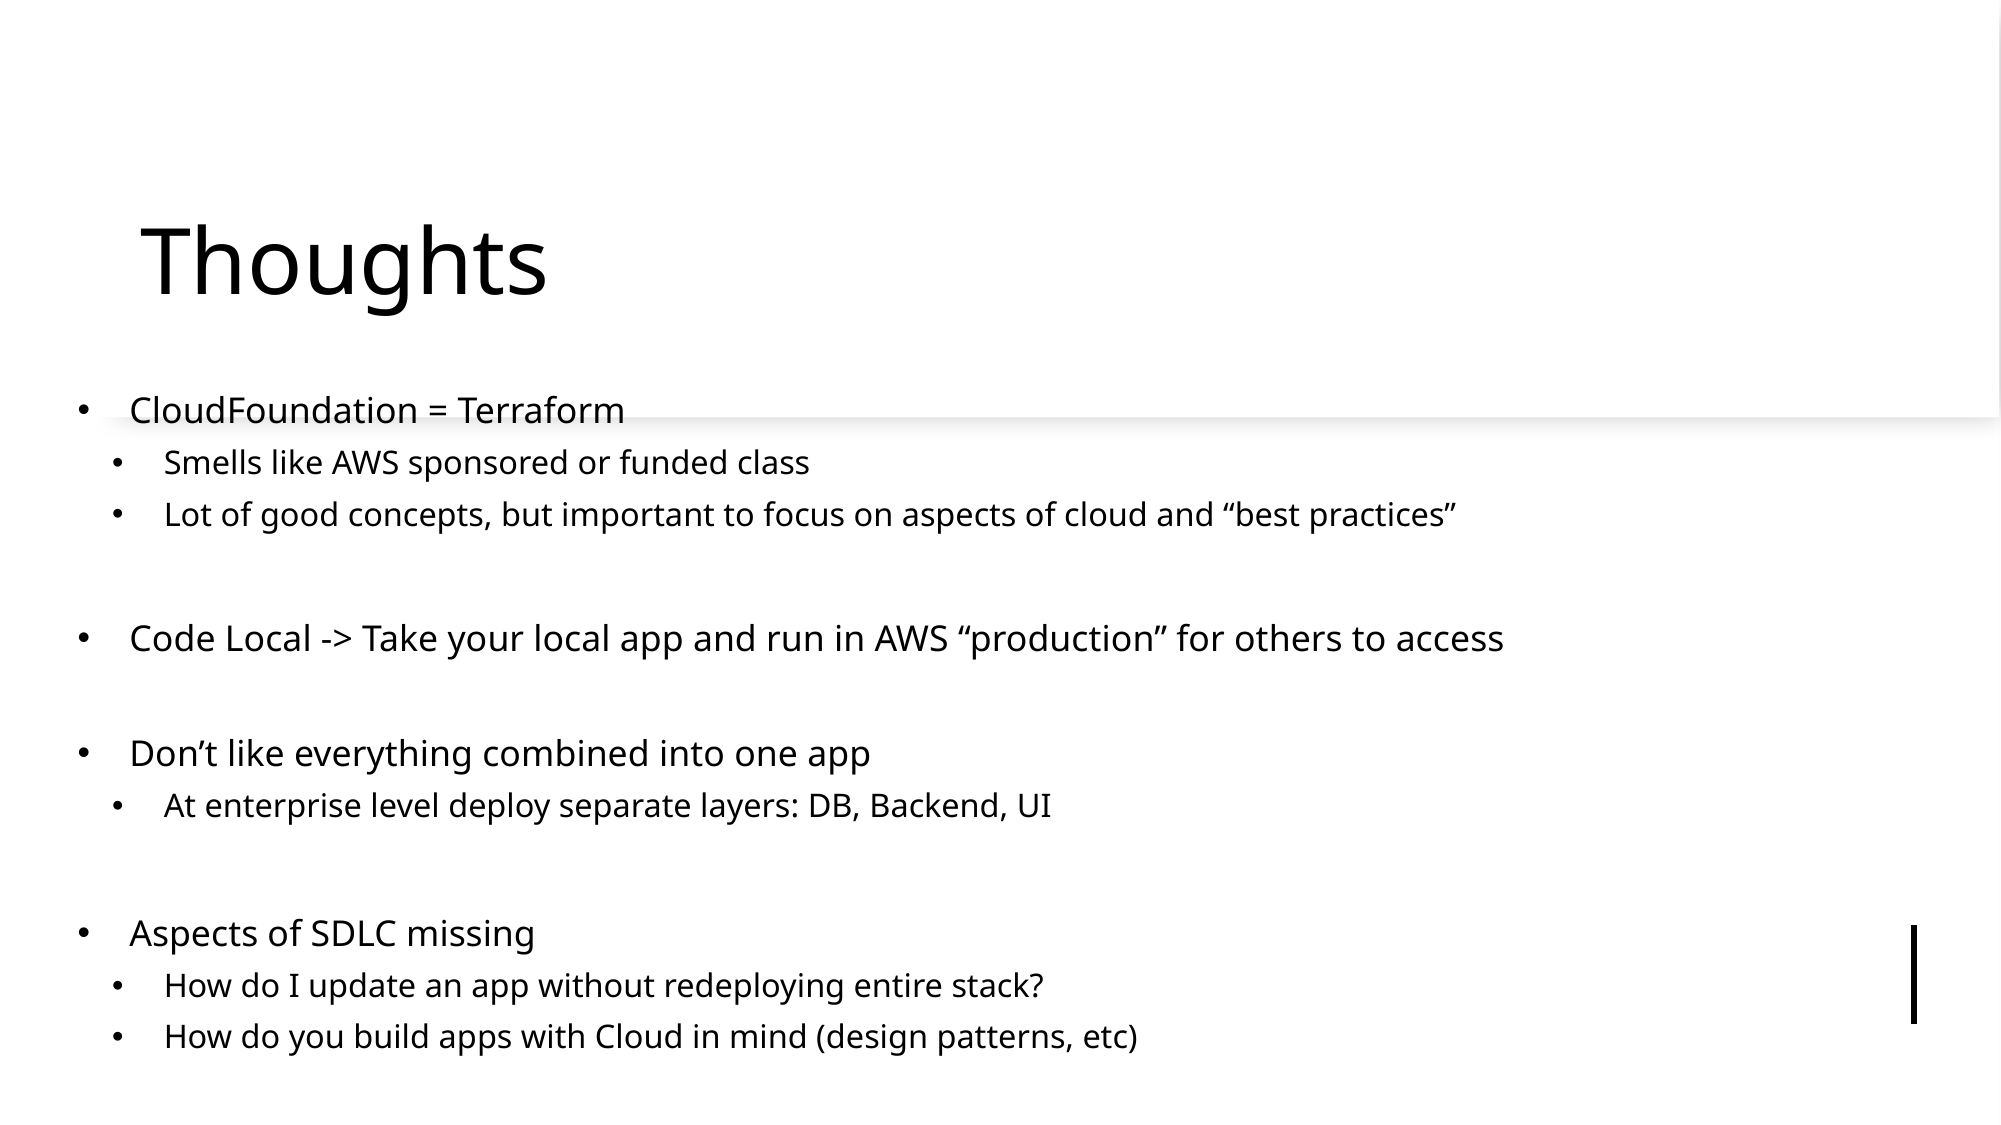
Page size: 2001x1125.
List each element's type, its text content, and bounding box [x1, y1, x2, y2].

list CloudFoundation = Terraform Smells like AWS sponsored or funded class Lot of good concepts, but important to focus on aspects of cloud and “best practices” Code Local -> Take your local app and run in AWS “production” for others to access Don’t like everything combined into one app At enterprise level deploy separate layers: DB, Backend, UI Aspects of SDLC missing How do I update an app without redeploying entire stack? How do you build apps with Cloud in mind (design patterns, etc) [62, 375, 1851, 1064]
title Thoughts [124, 140, 1828, 375]
